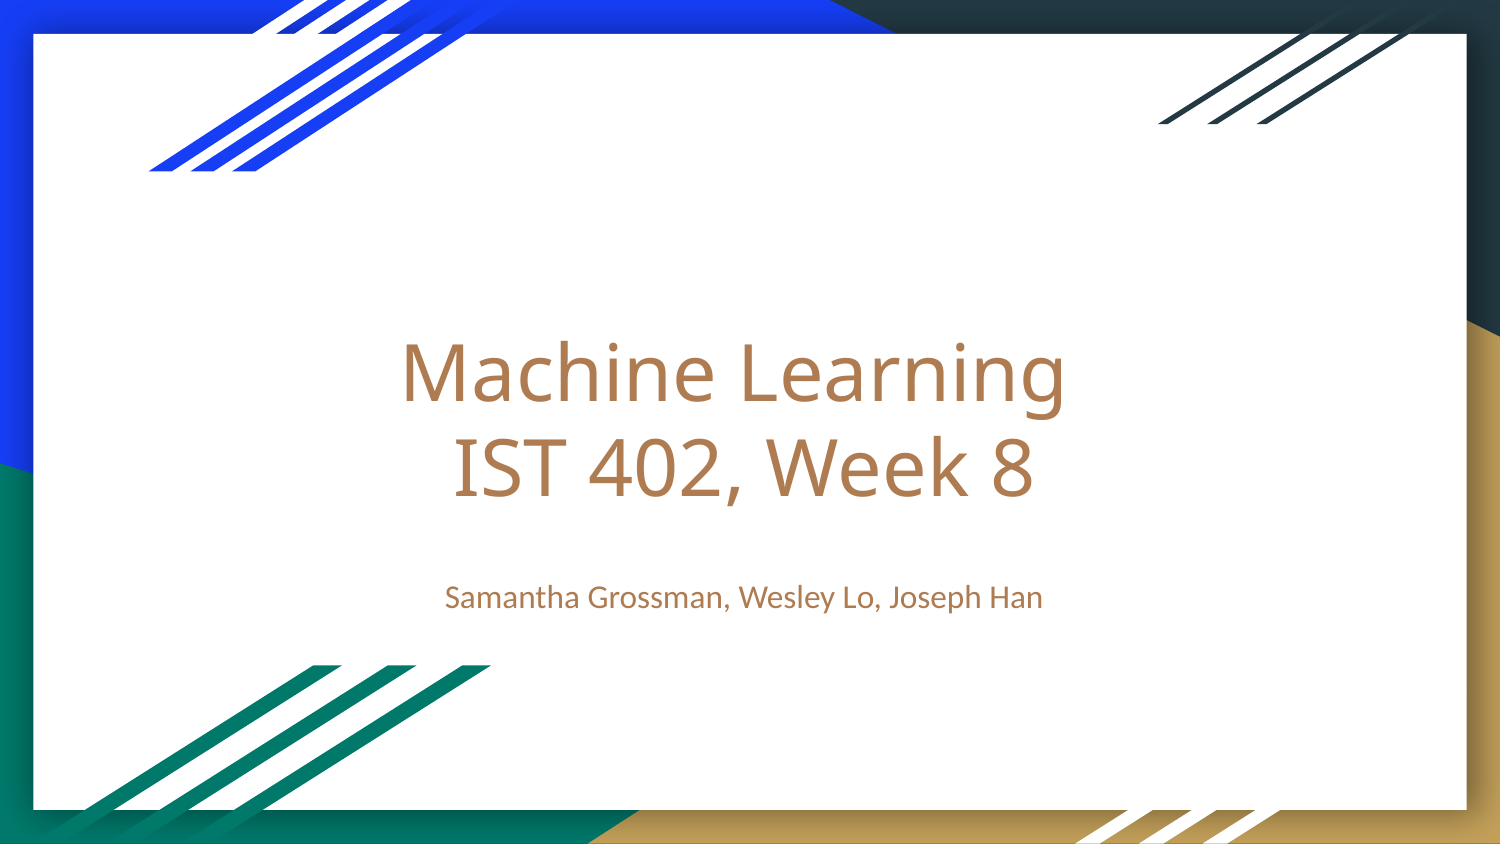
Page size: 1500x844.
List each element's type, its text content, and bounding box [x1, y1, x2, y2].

title Machine Learning IST 402, Week 8 [304, 298, 1185, 537]
subtitle Samantha Grossman, Wesley Lo, Joseph Han [304, 559, 1185, 646]
